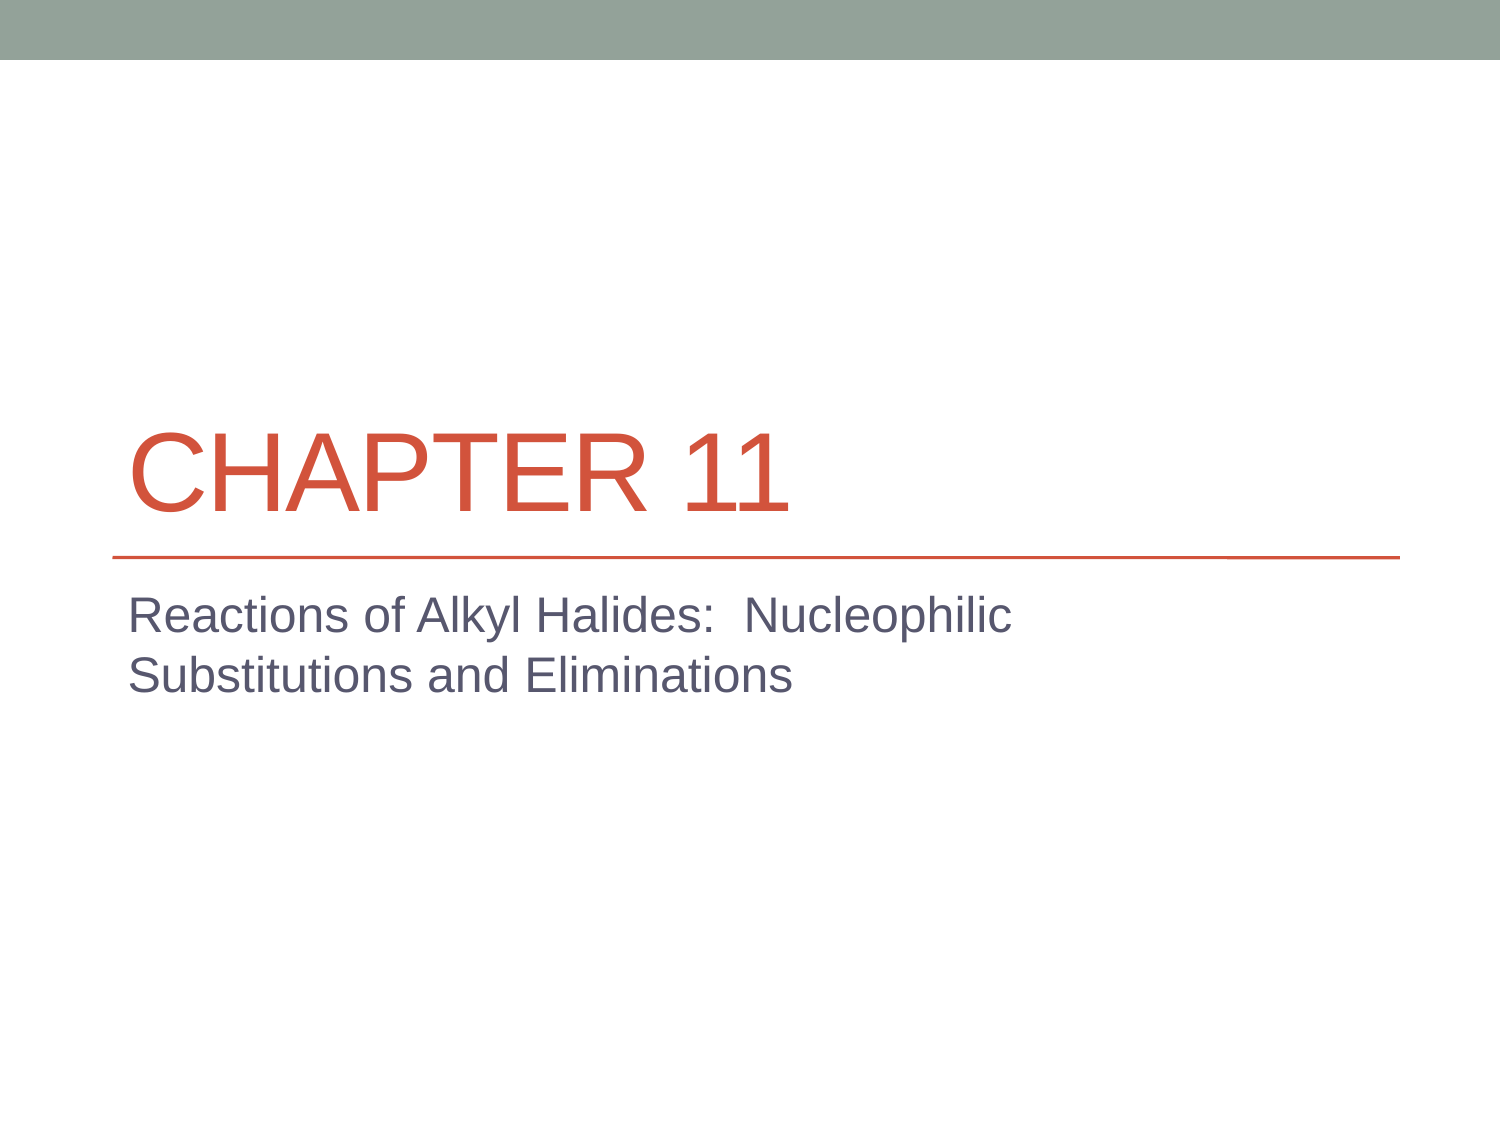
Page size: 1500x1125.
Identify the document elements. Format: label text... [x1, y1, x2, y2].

subtitle Reactions of Alkyl Halides: Nucleophilic Substitutions and Eliminations [112, 575, 1163, 863]
title Chapter 11 [112, 224, 1400, 542]
